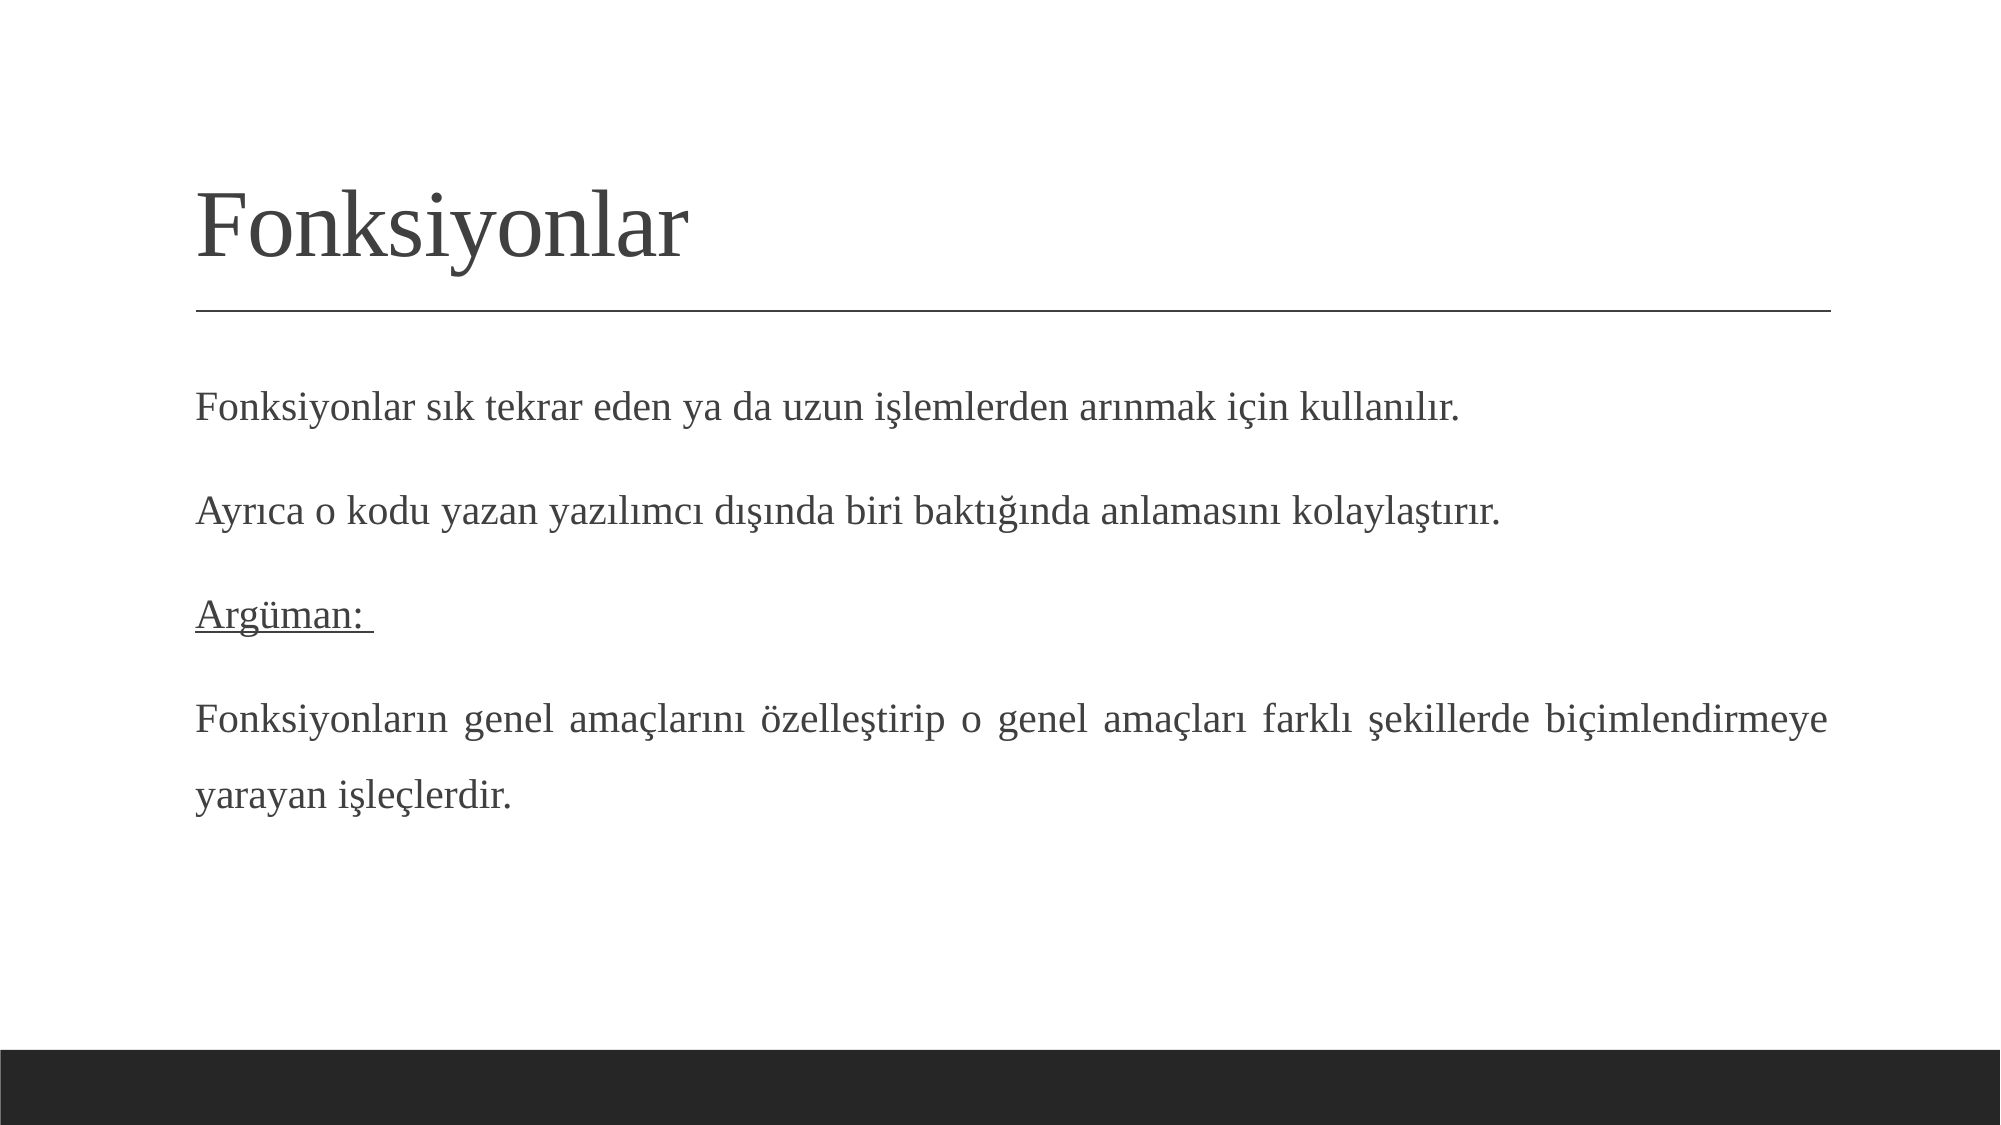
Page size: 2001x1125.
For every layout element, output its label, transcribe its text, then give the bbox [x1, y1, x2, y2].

title Fonksiyonlar [180, 47, 1830, 285]
list Fonksiyonlar sık tekrar eden ya da uzun işlemlerden arınmak için kullanılır. Ayrıca o kodu yazan yazılımcı dışında biri baktığında anlamasını kolaylaştırır. Argüman: Fonksiyonların genel amaçlarını özelleştirip o genel amaçları farklı şekillerde biçimlendirmeye yarayan işleçlerdir. [180, 345, 1830, 957]
